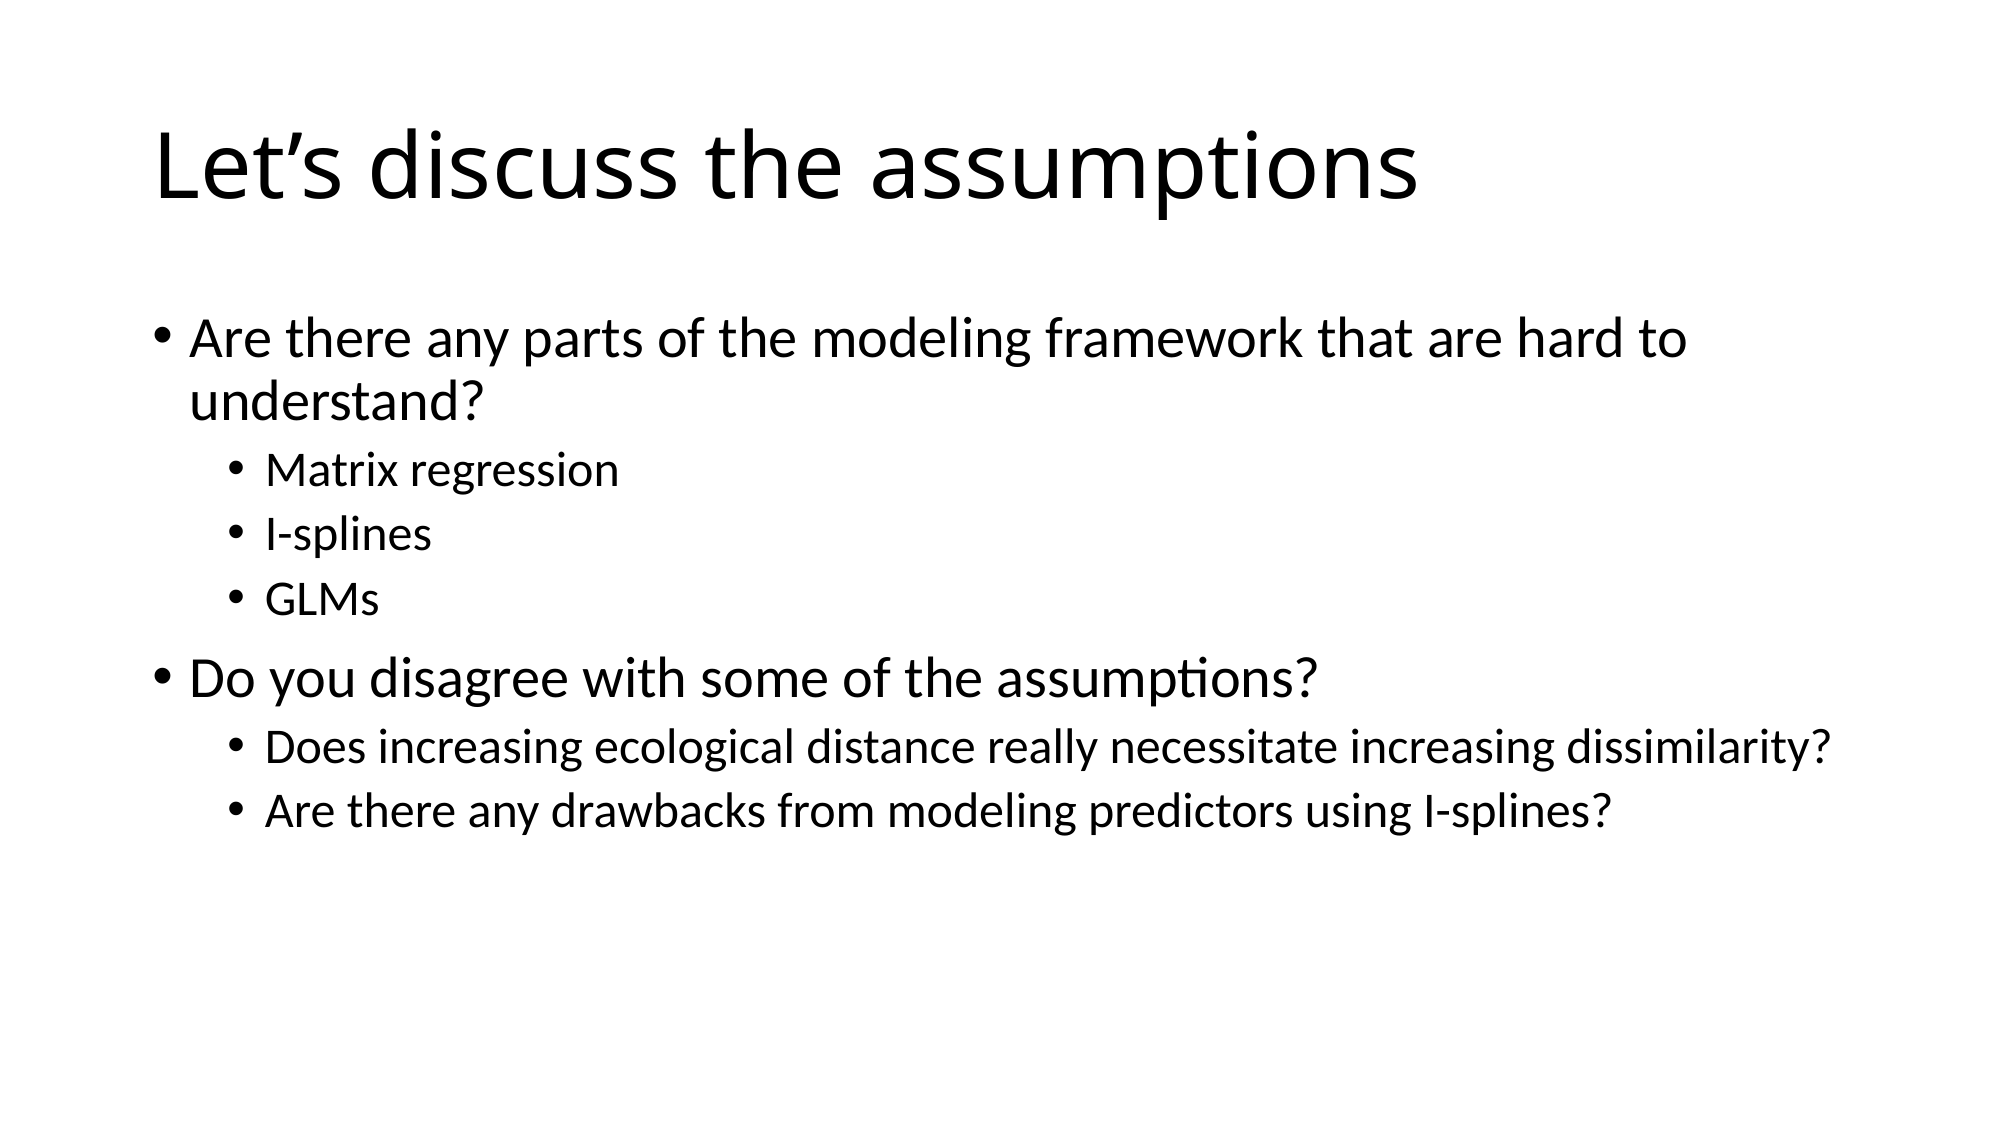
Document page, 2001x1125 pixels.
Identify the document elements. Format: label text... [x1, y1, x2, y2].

list Are there any parts of the modeling framework that are hard to understand? Matrix regression I-splines GLMs Do you disagree with some of the assumptions? Does increasing ecological distance really necessitate increasing dissimilarity? Are there any drawbacks from modeling predictors using I-splines? [137, 299, 1863, 1014]
title Let’s discuss the assumptions [137, 59, 1863, 278]
